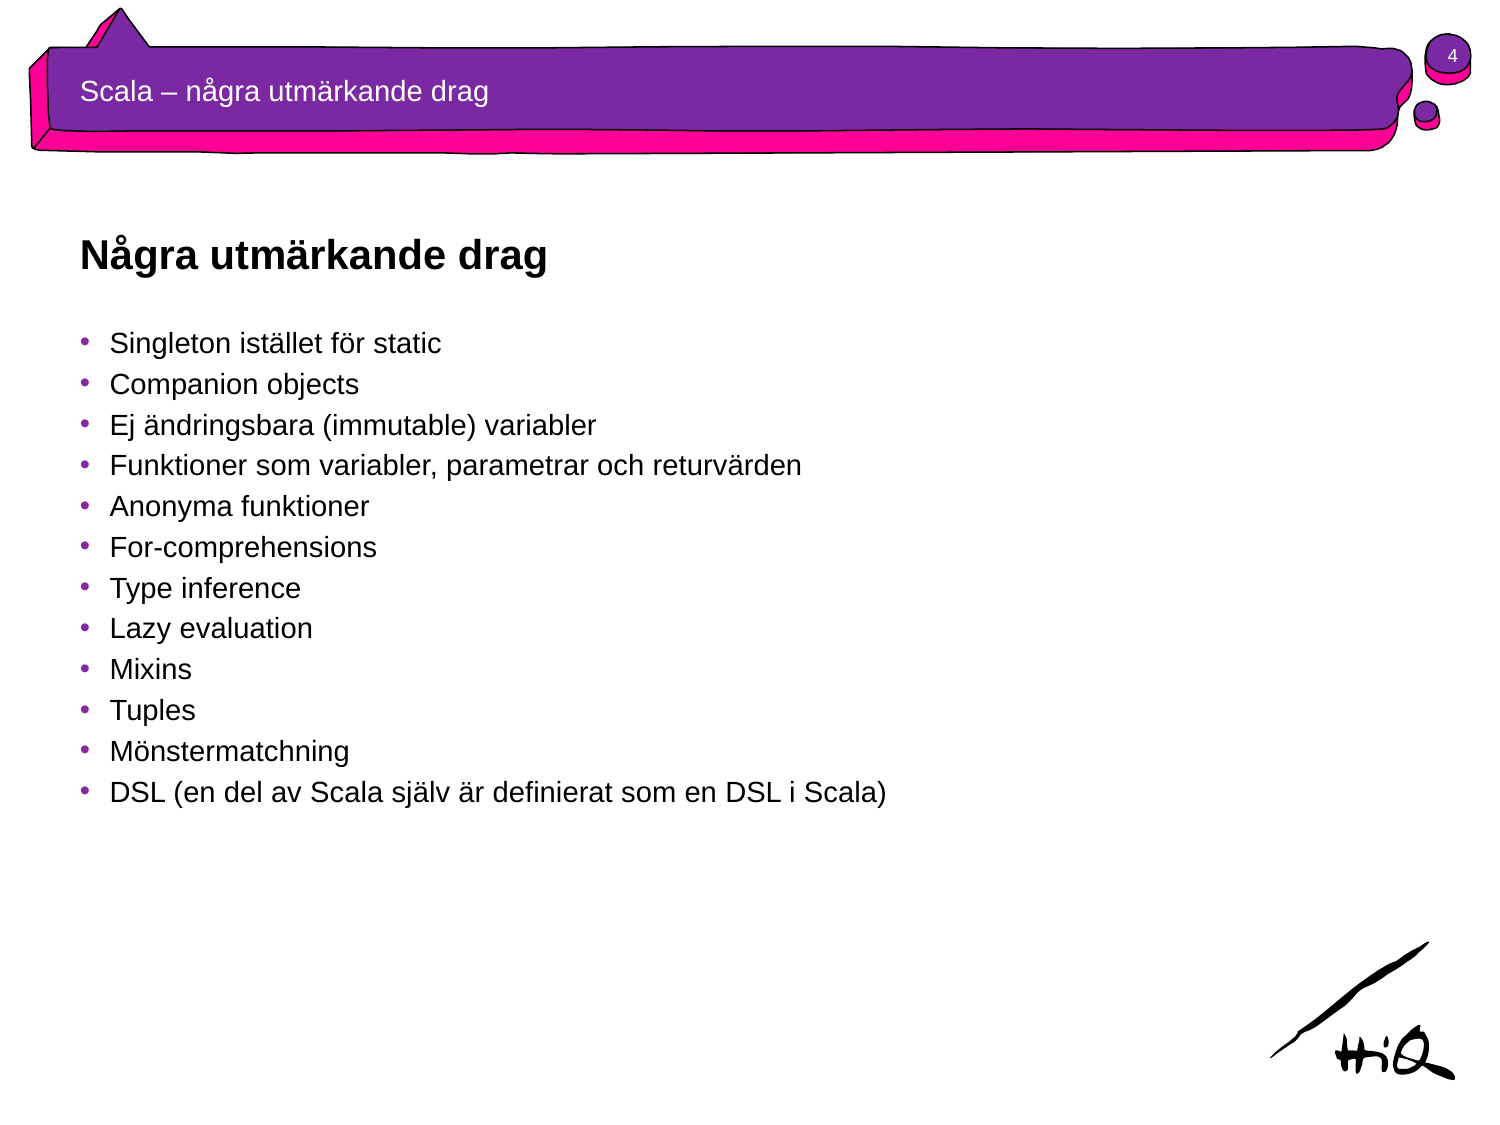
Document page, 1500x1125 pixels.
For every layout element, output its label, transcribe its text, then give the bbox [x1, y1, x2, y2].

title Scala – några utmärkande drag [64, 54, 1365, 126]
slide_number 4 [1429, 31, 1477, 79]
list Några utmärkande drag Singleton istället för static Companion objects Ej ändringsbara (immutable) variabler Funktioner som variabler, parametrar och returvärden Anonyma funktioner For-comprehensions Type inference Lazy evaluation Mixins Tuples Mönstermatchning DSL (en del av Scala själv är definierat som en DSL i Scala) [64, 219, 1365, 929]
